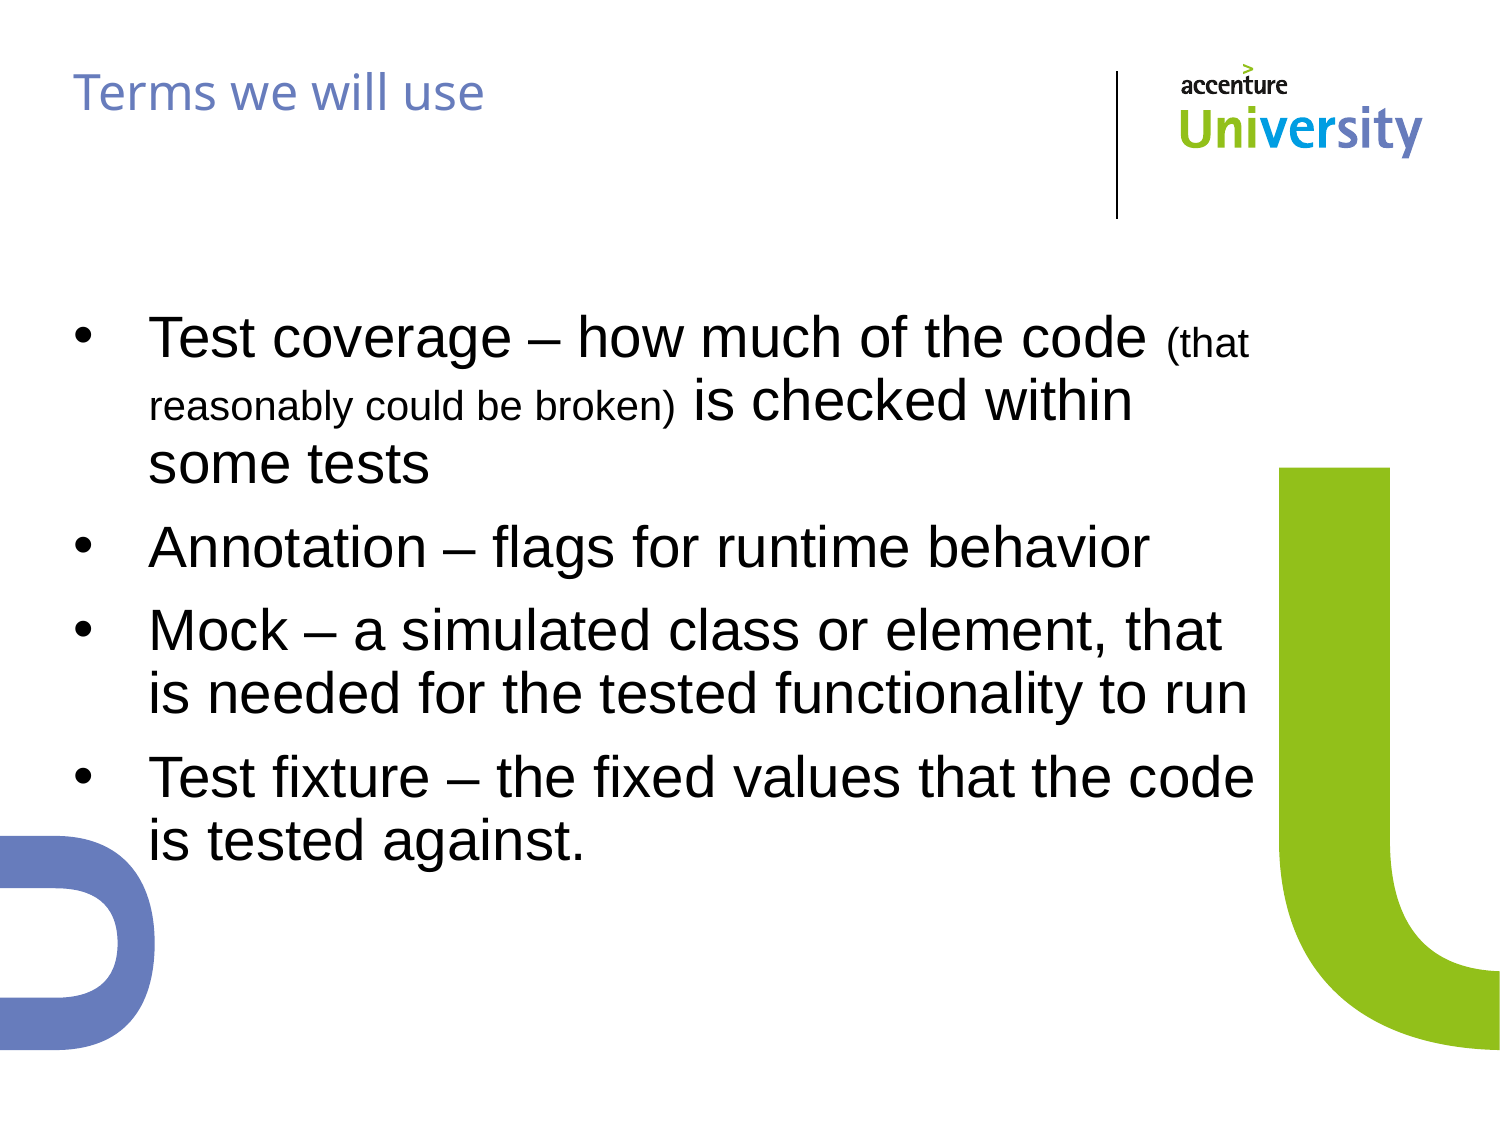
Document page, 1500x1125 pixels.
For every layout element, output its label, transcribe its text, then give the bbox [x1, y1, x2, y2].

title Terms we will use [58, 60, 945, 203]
list Test coverage – how much of the code (that reasonably could be broken) is checked within some tests Annotation – flags for runtime behavior Mock – a simulated class or element, that is needed for the tested functionality to run Test fixture – the fixed values that the code is tested against. [58, 299, 1281, 962]
